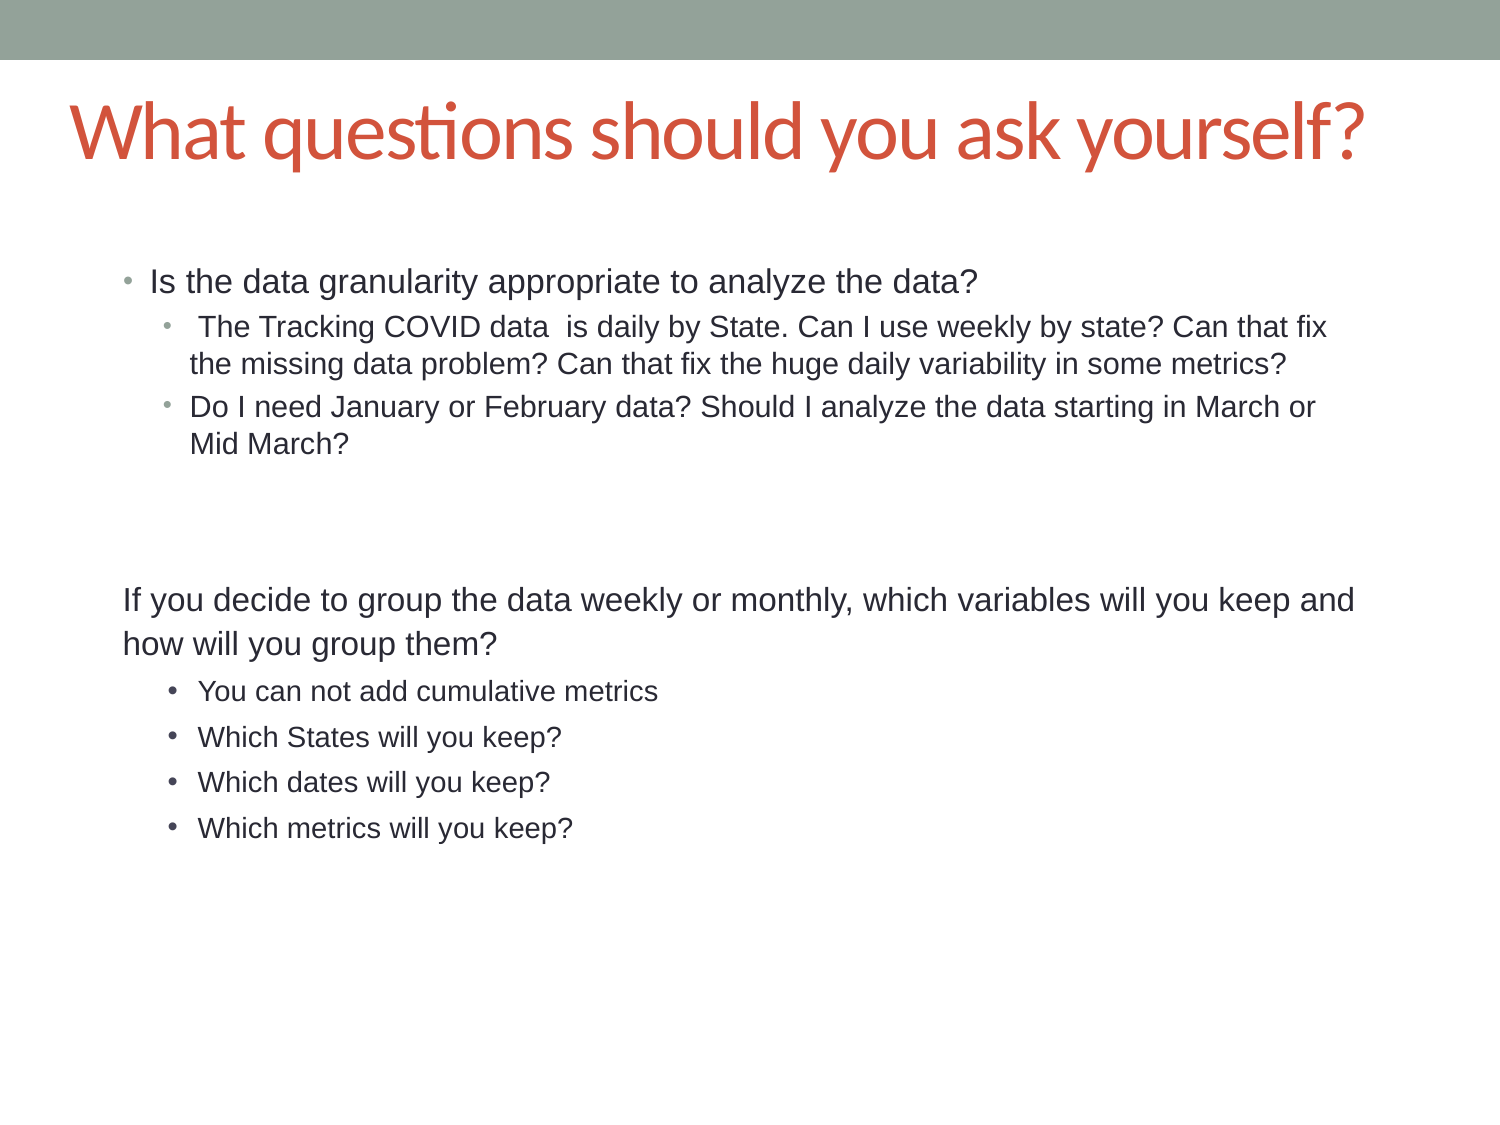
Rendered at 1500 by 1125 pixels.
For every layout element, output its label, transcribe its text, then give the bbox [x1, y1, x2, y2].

text_box If you decide to group the data weekly or monthly, which variables will you keep and how will you group them? You can not add cumulative metrics Which States will you keep? Which dates will you keep? Which metrics will you keep? [107, 567, 1430, 868]
list Is the data granularity appropriate to analyze the data? The Tracking COVID data is daily by State. Can I use weekly by state? Can that fix the missing data problem? Can that fix the huge daily variability in some metrics? Do I need January or February data? Should I analyze the data starting in March or Mid March? [108, 252, 1346, 502]
title What questions should you ask yourself? [54, 13, 1404, 239]
